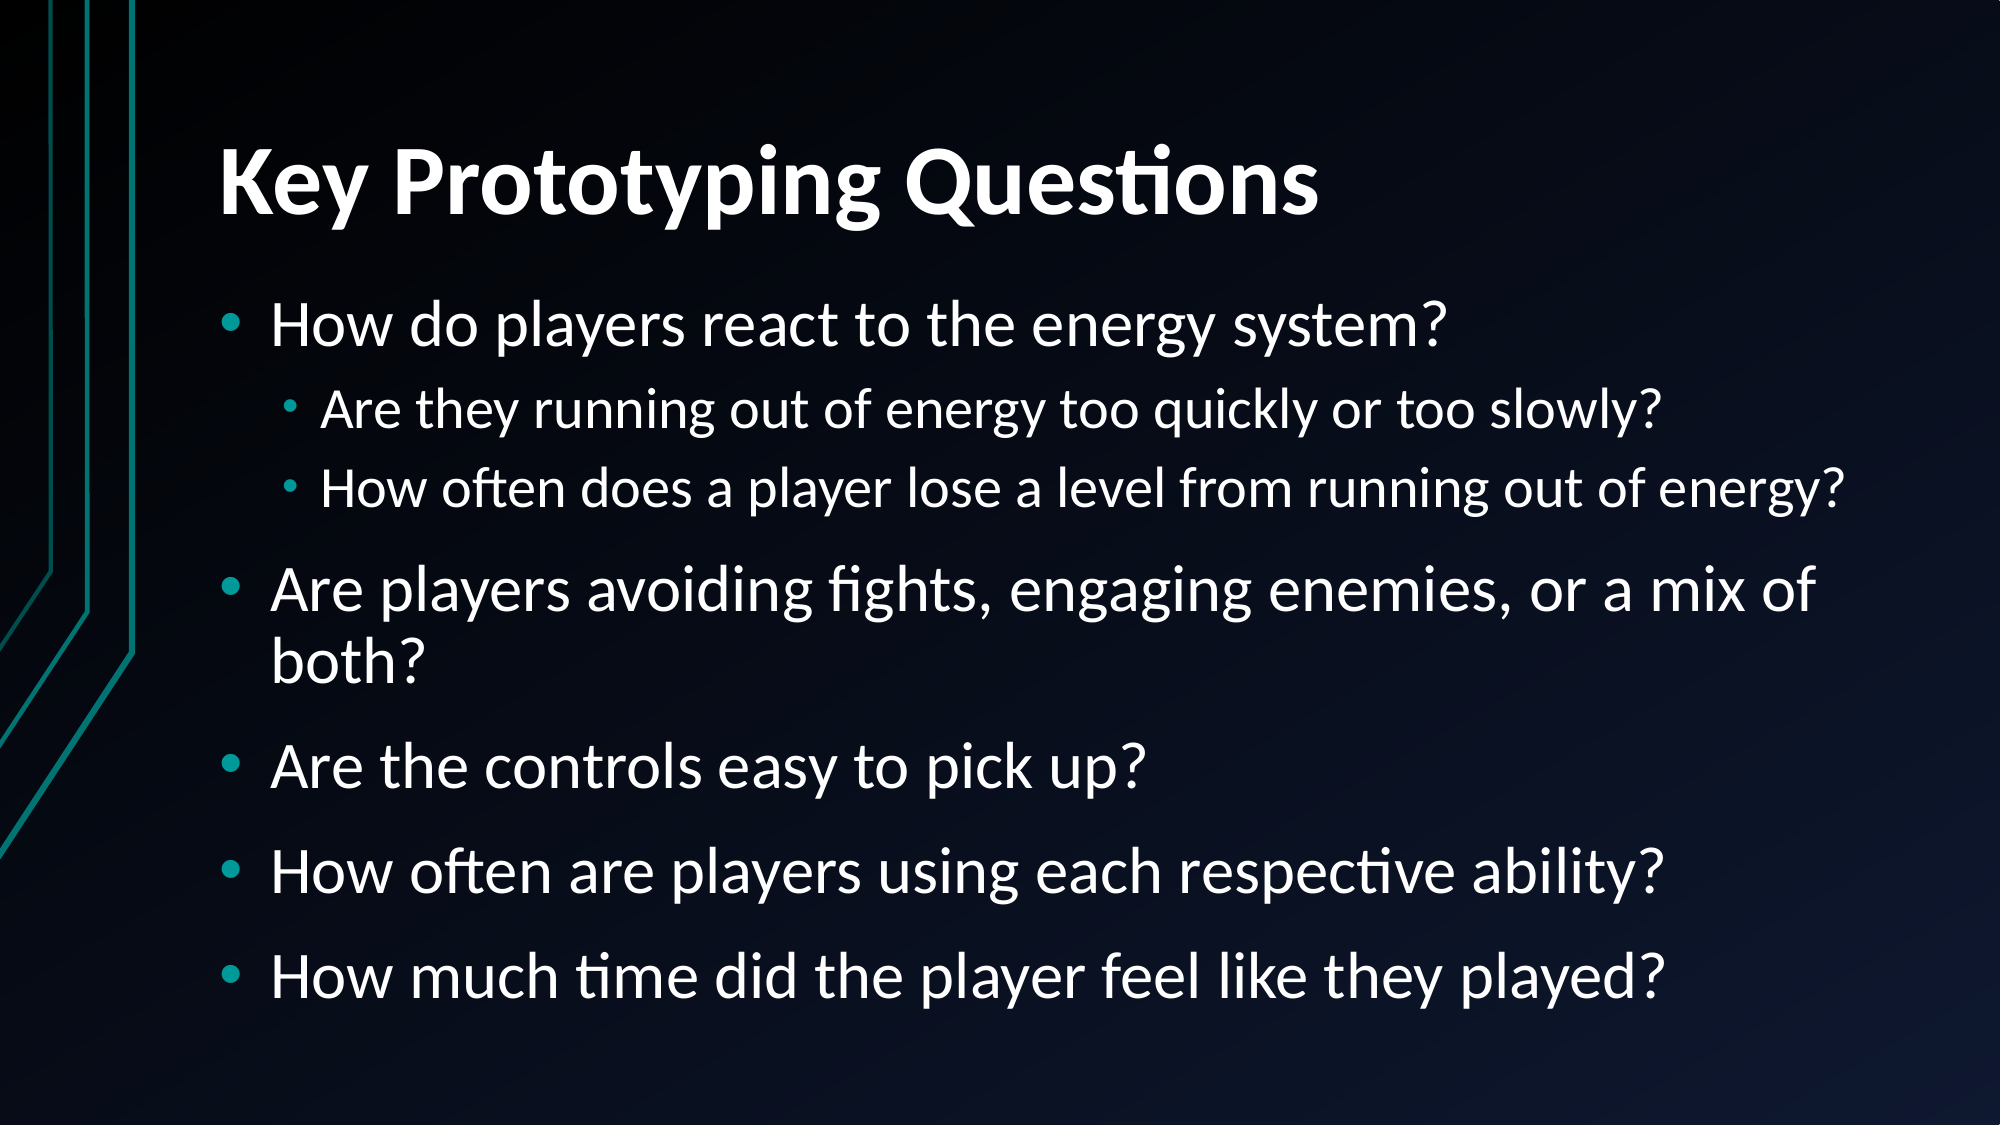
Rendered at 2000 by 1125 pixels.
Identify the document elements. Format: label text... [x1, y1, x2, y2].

list How do players react to the energy system? Are they running out of energy too quickly or too slowly? How often does a player lose a level from running out of energy? Are players avoiding fights, engaging enemies, or a mix of both? Are the controls easy to pick up? How often are players using each respective ability? How much time did the player feel like they played? [199, 279, 1900, 1012]
title Key Prototyping Questions [199, 45, 1900, 246]
